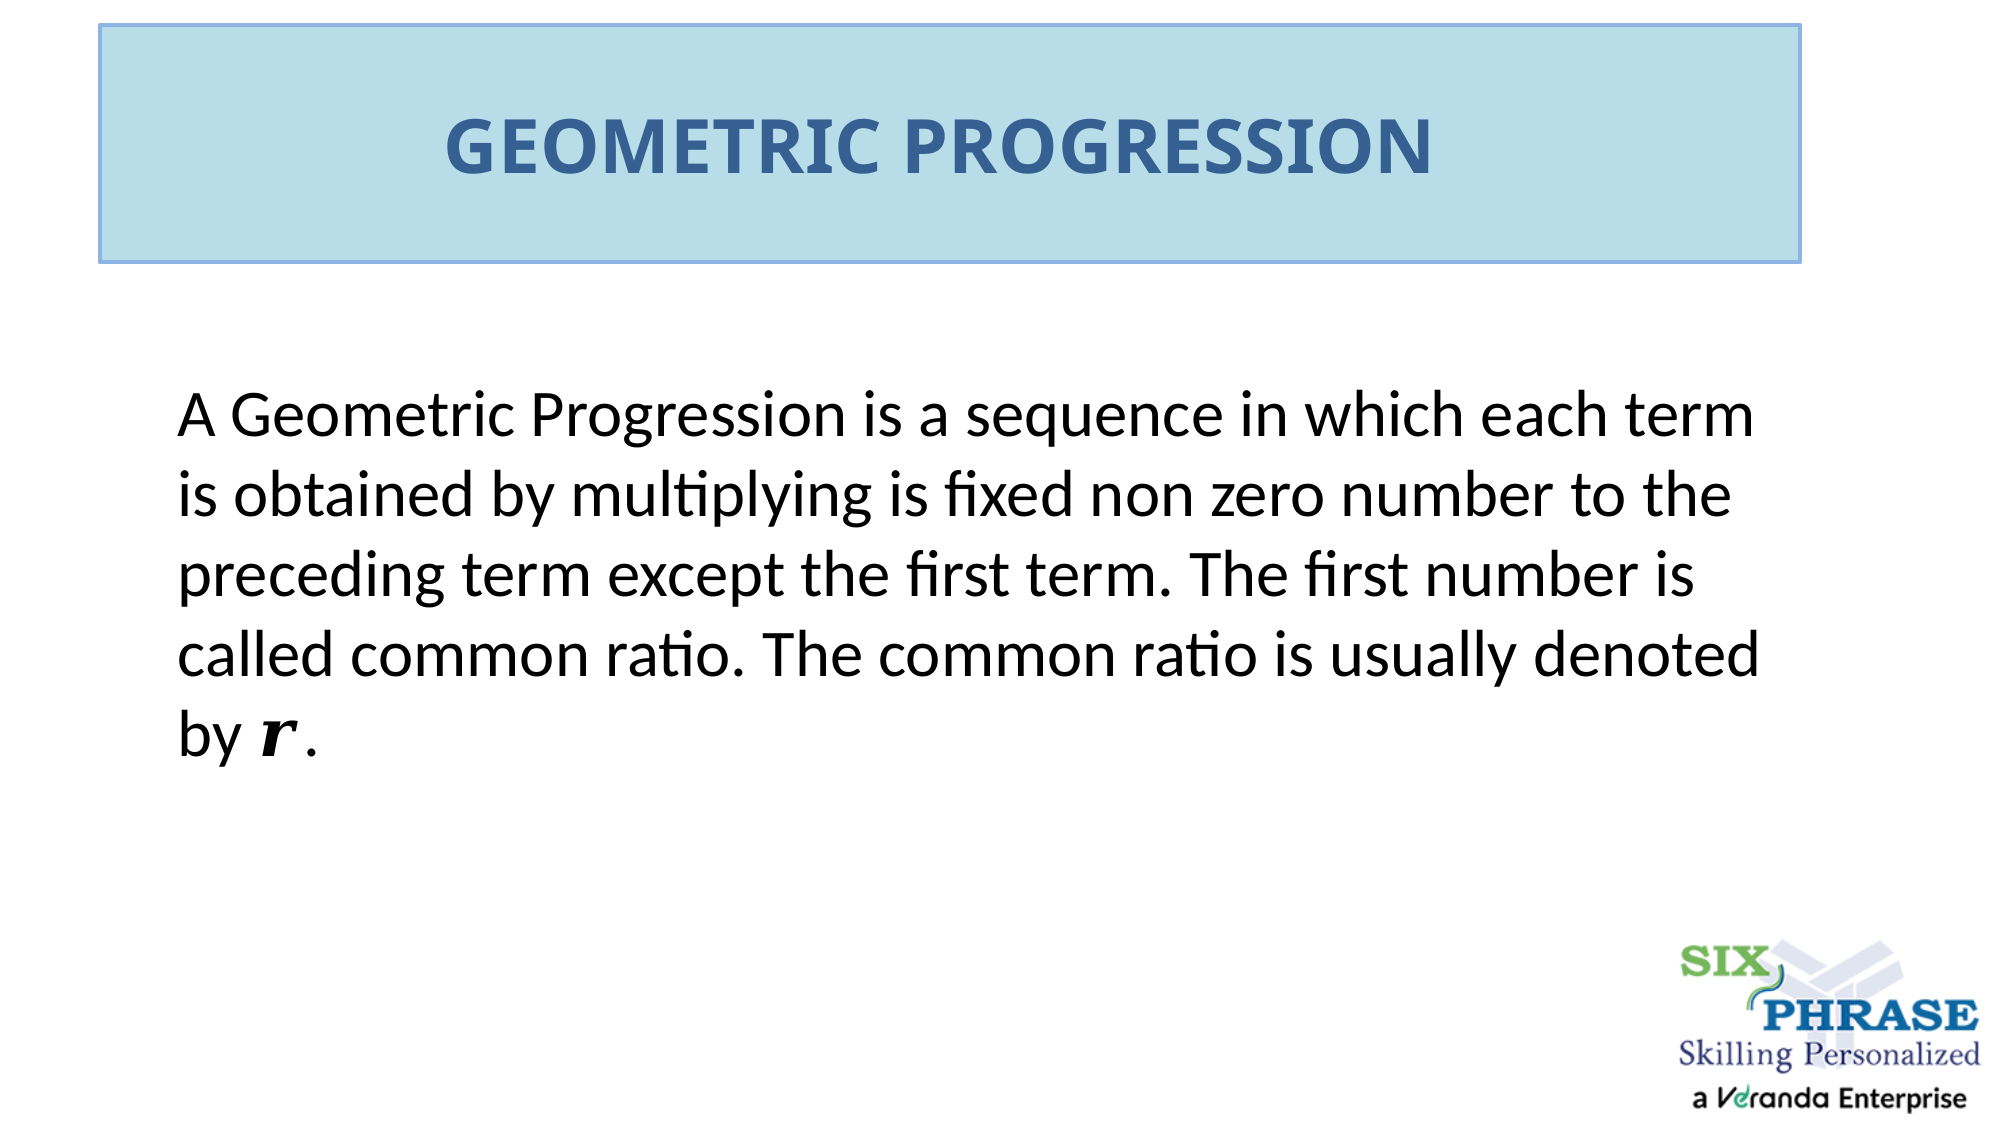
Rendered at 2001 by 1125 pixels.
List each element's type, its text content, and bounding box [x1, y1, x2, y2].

picture [1662, 924, 2000, 1125]
text_box GEOMETRIC PROGRESSION [98, 23, 1802, 264]
text_box A Geometric Progression is a sequence in which each term is obtained by multiplying is fixed non zero number to the preceding term except the first term. The first number is called common ratio. The common ratio is usually denoted by 𝒓. [162, 362, 1825, 777]
